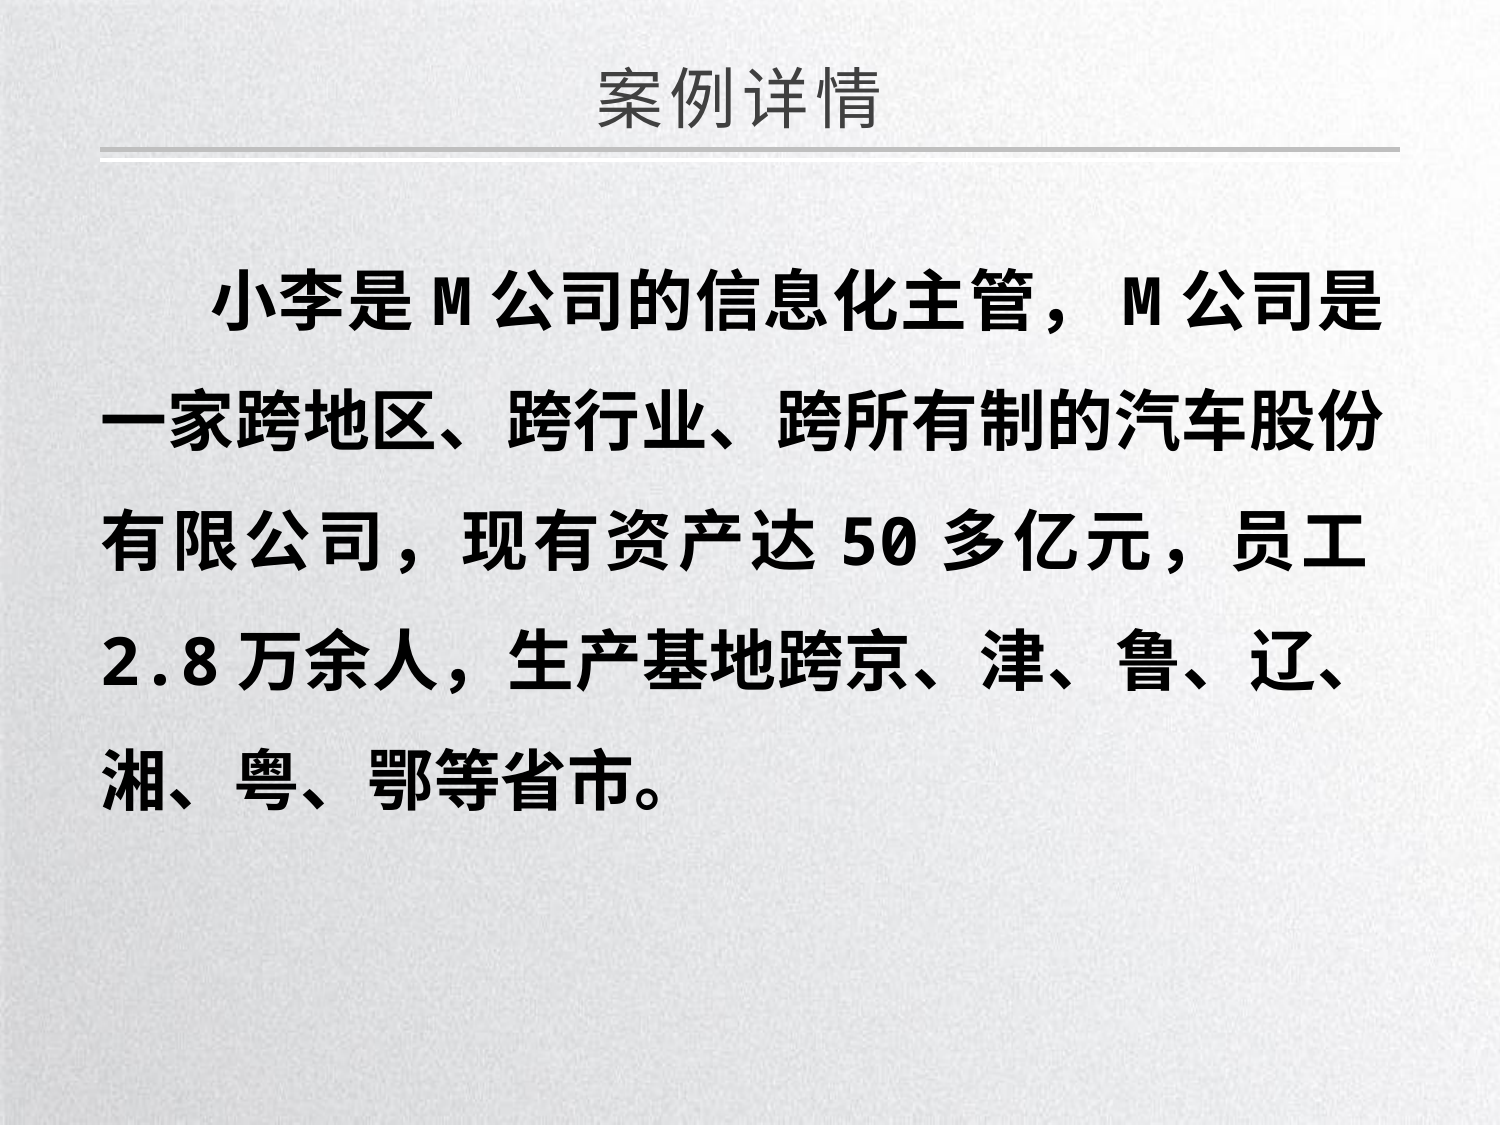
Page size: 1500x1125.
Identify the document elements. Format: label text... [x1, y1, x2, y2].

picture [0, 0, 1500, 1125]
text_box 小李是M公司的信息化主管，M公司是一家跨地区、跨行业、跨所有制的汽车股份有限公司，现有资产达50多亿元，员工2.8万余人，生产基地跨京、津、鲁、辽、湘、粤、鄂等省市。 [85, 211, 1400, 887]
text_box 案例详情 [581, 49, 897, 145]
